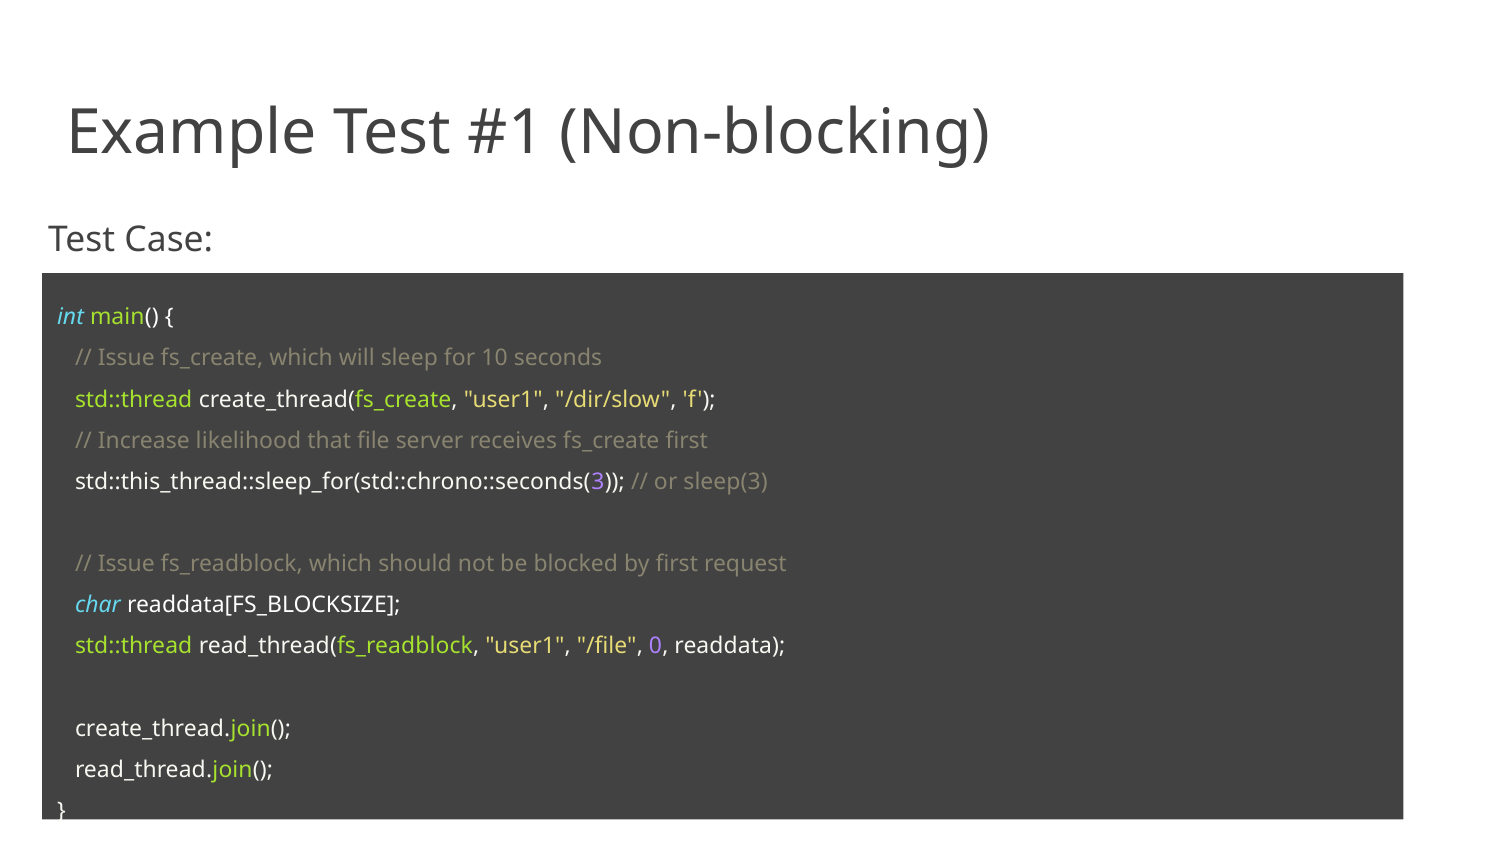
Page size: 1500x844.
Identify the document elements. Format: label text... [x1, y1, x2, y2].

title Example Test #1 (Non-blocking) [51, 61, 1449, 182]
text_box int main() { // Issue fs_create, which will sleep for 10 seconds std::thread create_thread(fs_create, "user1", "/dir/slow", 'f'); // Increase likelihood that file server receives fs_create first std::this_thread::sleep_for(std::chrono::seconds(3)); // or sleep(3) // Issue fs_readblock, which should not be blocked by first request char readdata[FS_BLOCKSIZE]; std::thread read_thread(fs_readblock, "user1", "/file", 0, readdata); create_thread.join(); read_thread.join(); } [42, 273, 1404, 820]
list Test Case: [33, 194, 515, 276]
